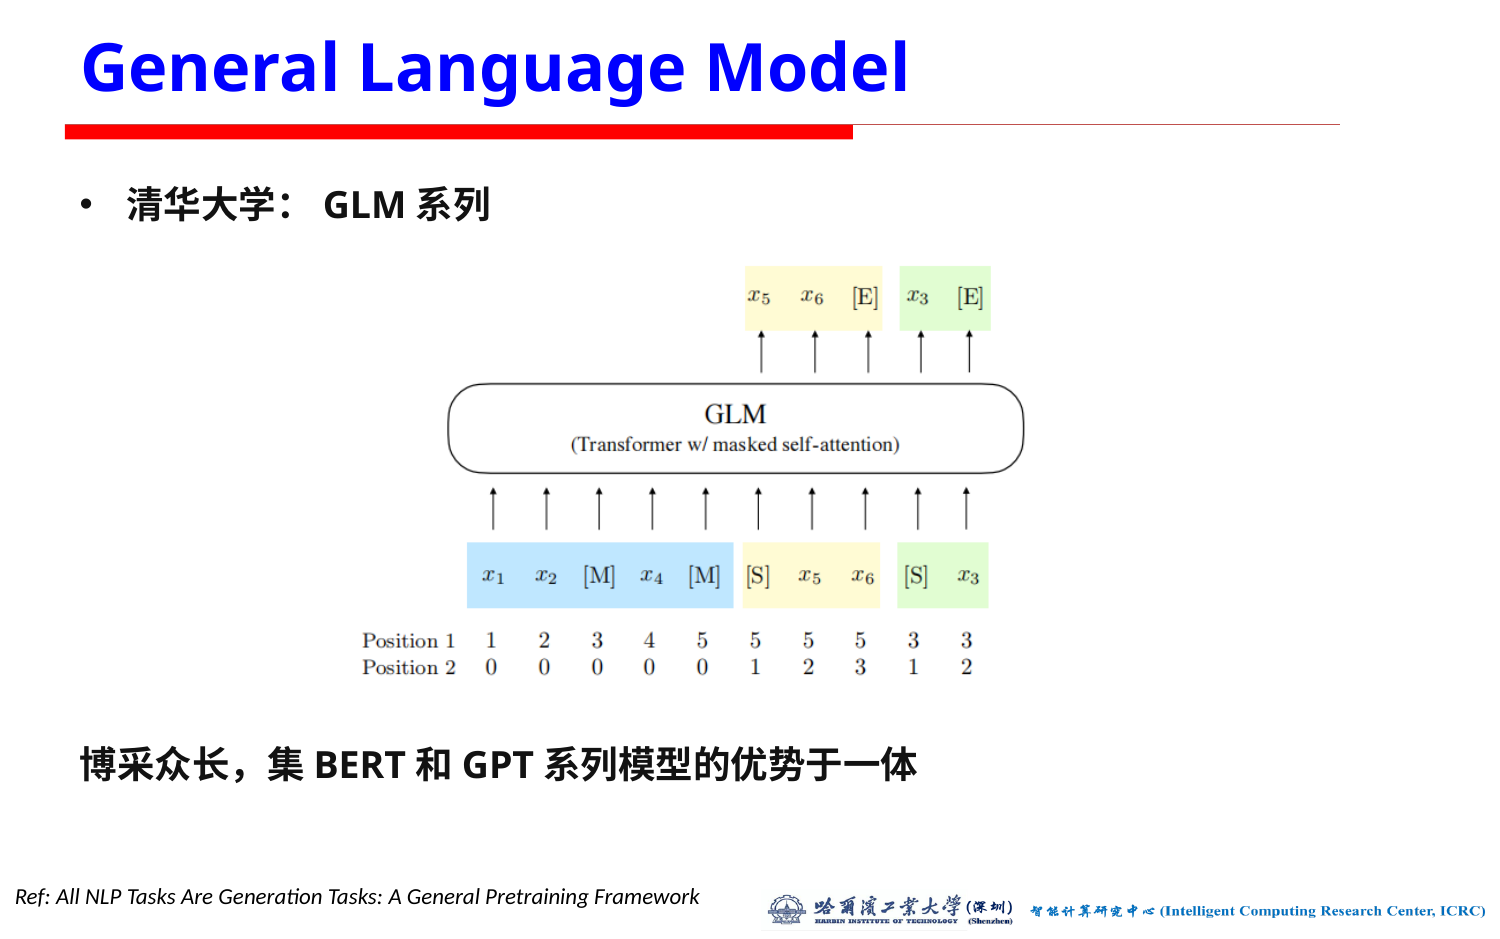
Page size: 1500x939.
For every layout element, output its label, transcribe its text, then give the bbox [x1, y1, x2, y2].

text_box Ref: All NLP Tasks Are Generation Tasks: A General Pretraining Framework [0, 874, 750, 917]
text_box 博采众长，集BERT和GPT系列模型的优势于一体 [64, 734, 1117, 794]
text_box 清华大学：GLM系列 [64, 173, 1117, 234]
title General Language Model [64, 6, 1447, 125]
picture [761, 889, 1495, 933]
picture [354, 258, 1030, 680]
